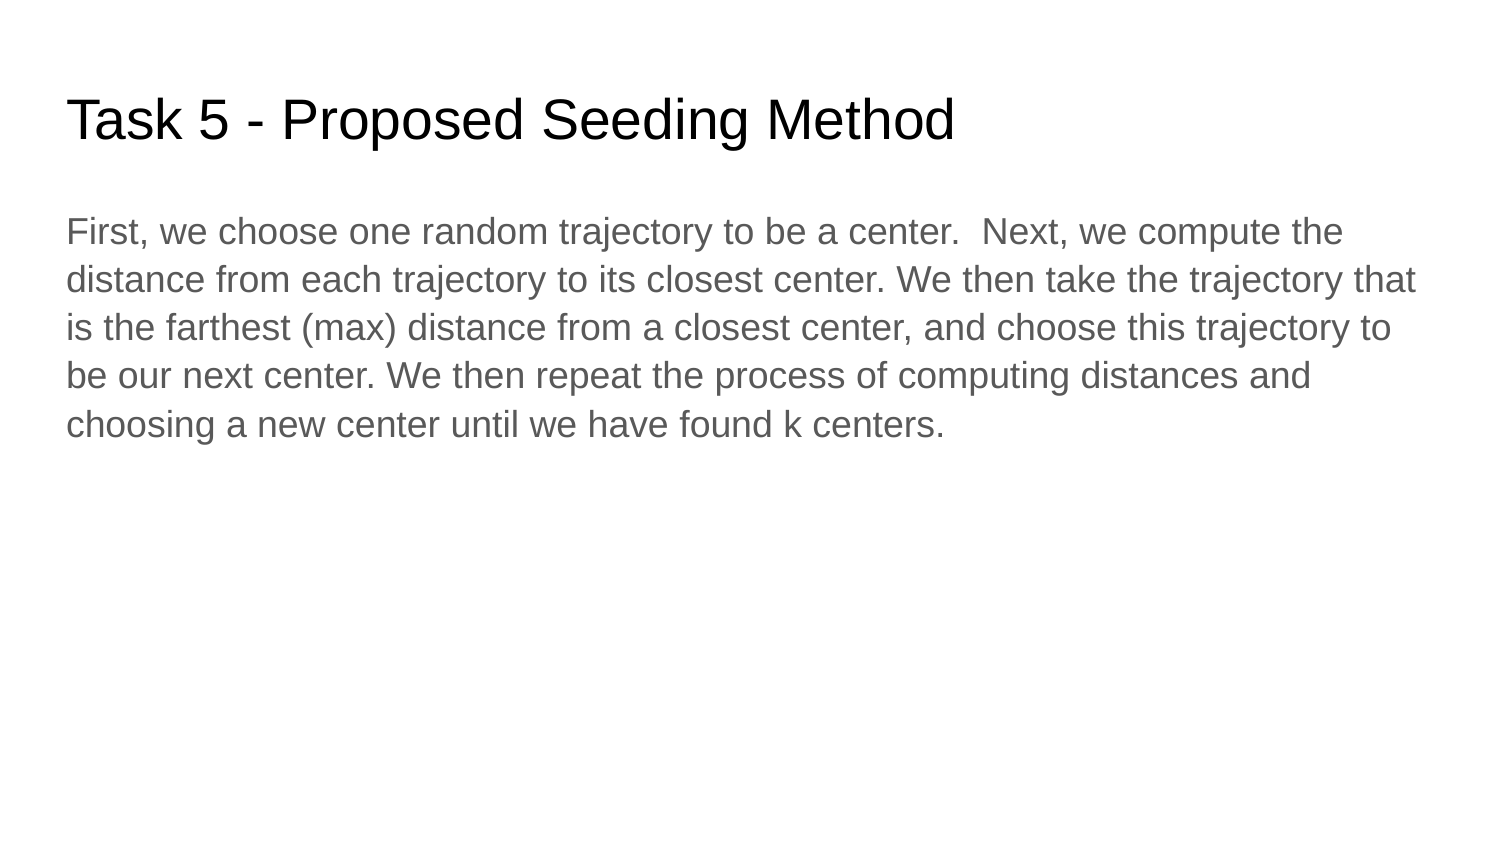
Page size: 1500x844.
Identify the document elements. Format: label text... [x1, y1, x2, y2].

list First, we choose one random trajectory to be a center. Next, we compute the distance from each trajectory to its closest center. We then take the trajectory that is the farthest (max) distance from a closest center, and choose this trajectory to be our next center. We then repeat the process of computing distances and choosing a new center until we have found k centers. [51, 189, 1449, 750]
title Task 5 - Proposed Seeding Method [51, 72, 1449, 167]
